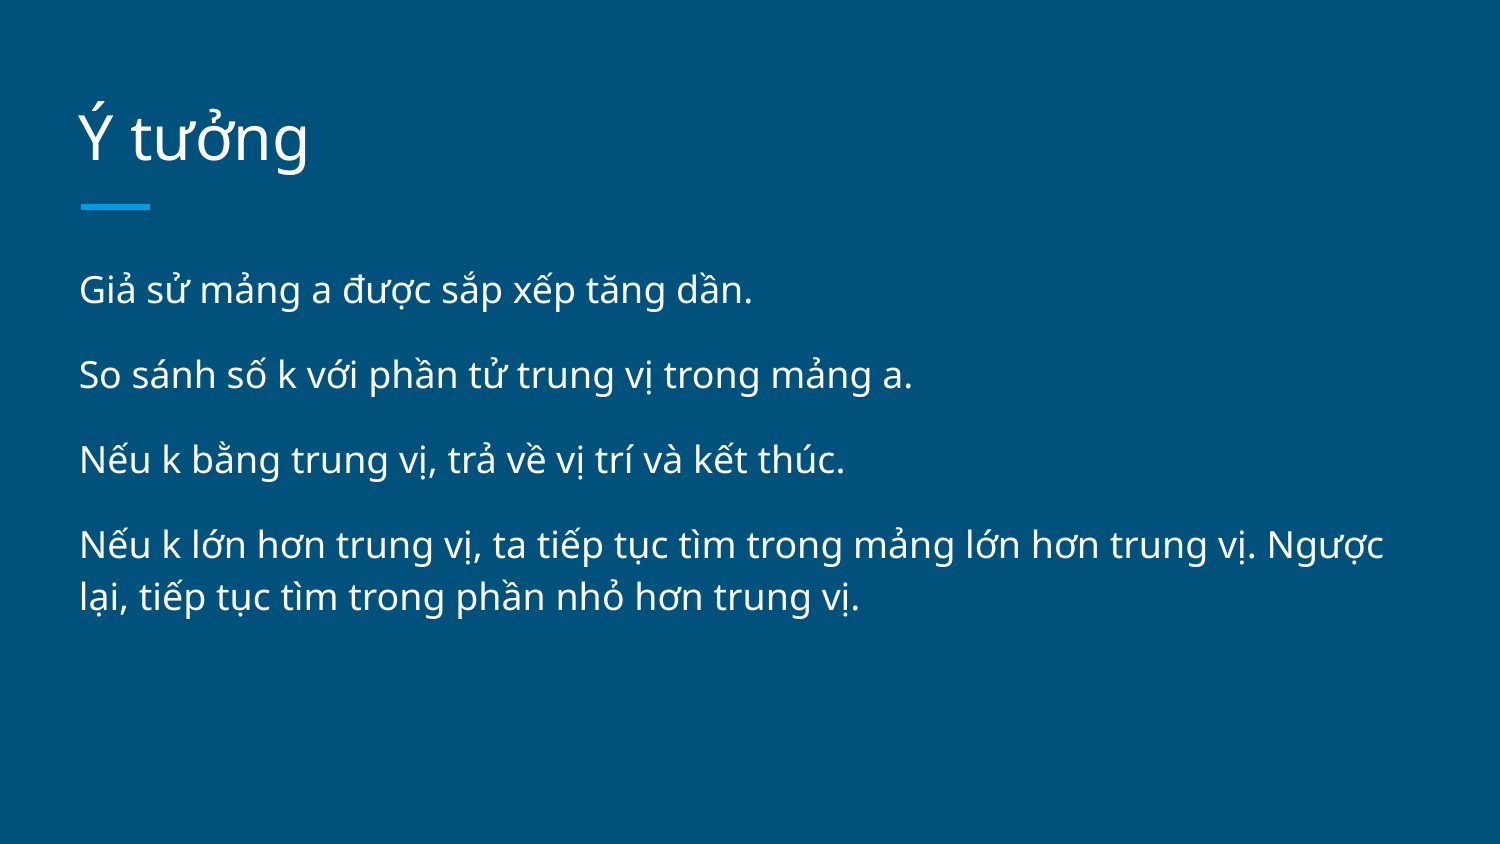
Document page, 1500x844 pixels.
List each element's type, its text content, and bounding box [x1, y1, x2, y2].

title Ý tưởng [63, 75, 1437, 188]
list Giả sử mảng a được sắp xếp tăng dần. So sánh số k với phần tử trung vị trong mảng a. Nếu k bằng trung vị, trả về vị trí và kết thúc. Nếu k lớn hơn trung vị, ta tiếp tục tìm trong mảng lớn hơn trung vị. Ngược lại, tiếp tục tìm trong phần nhỏ hơn trung vị. [63, 244, 1437, 750]
